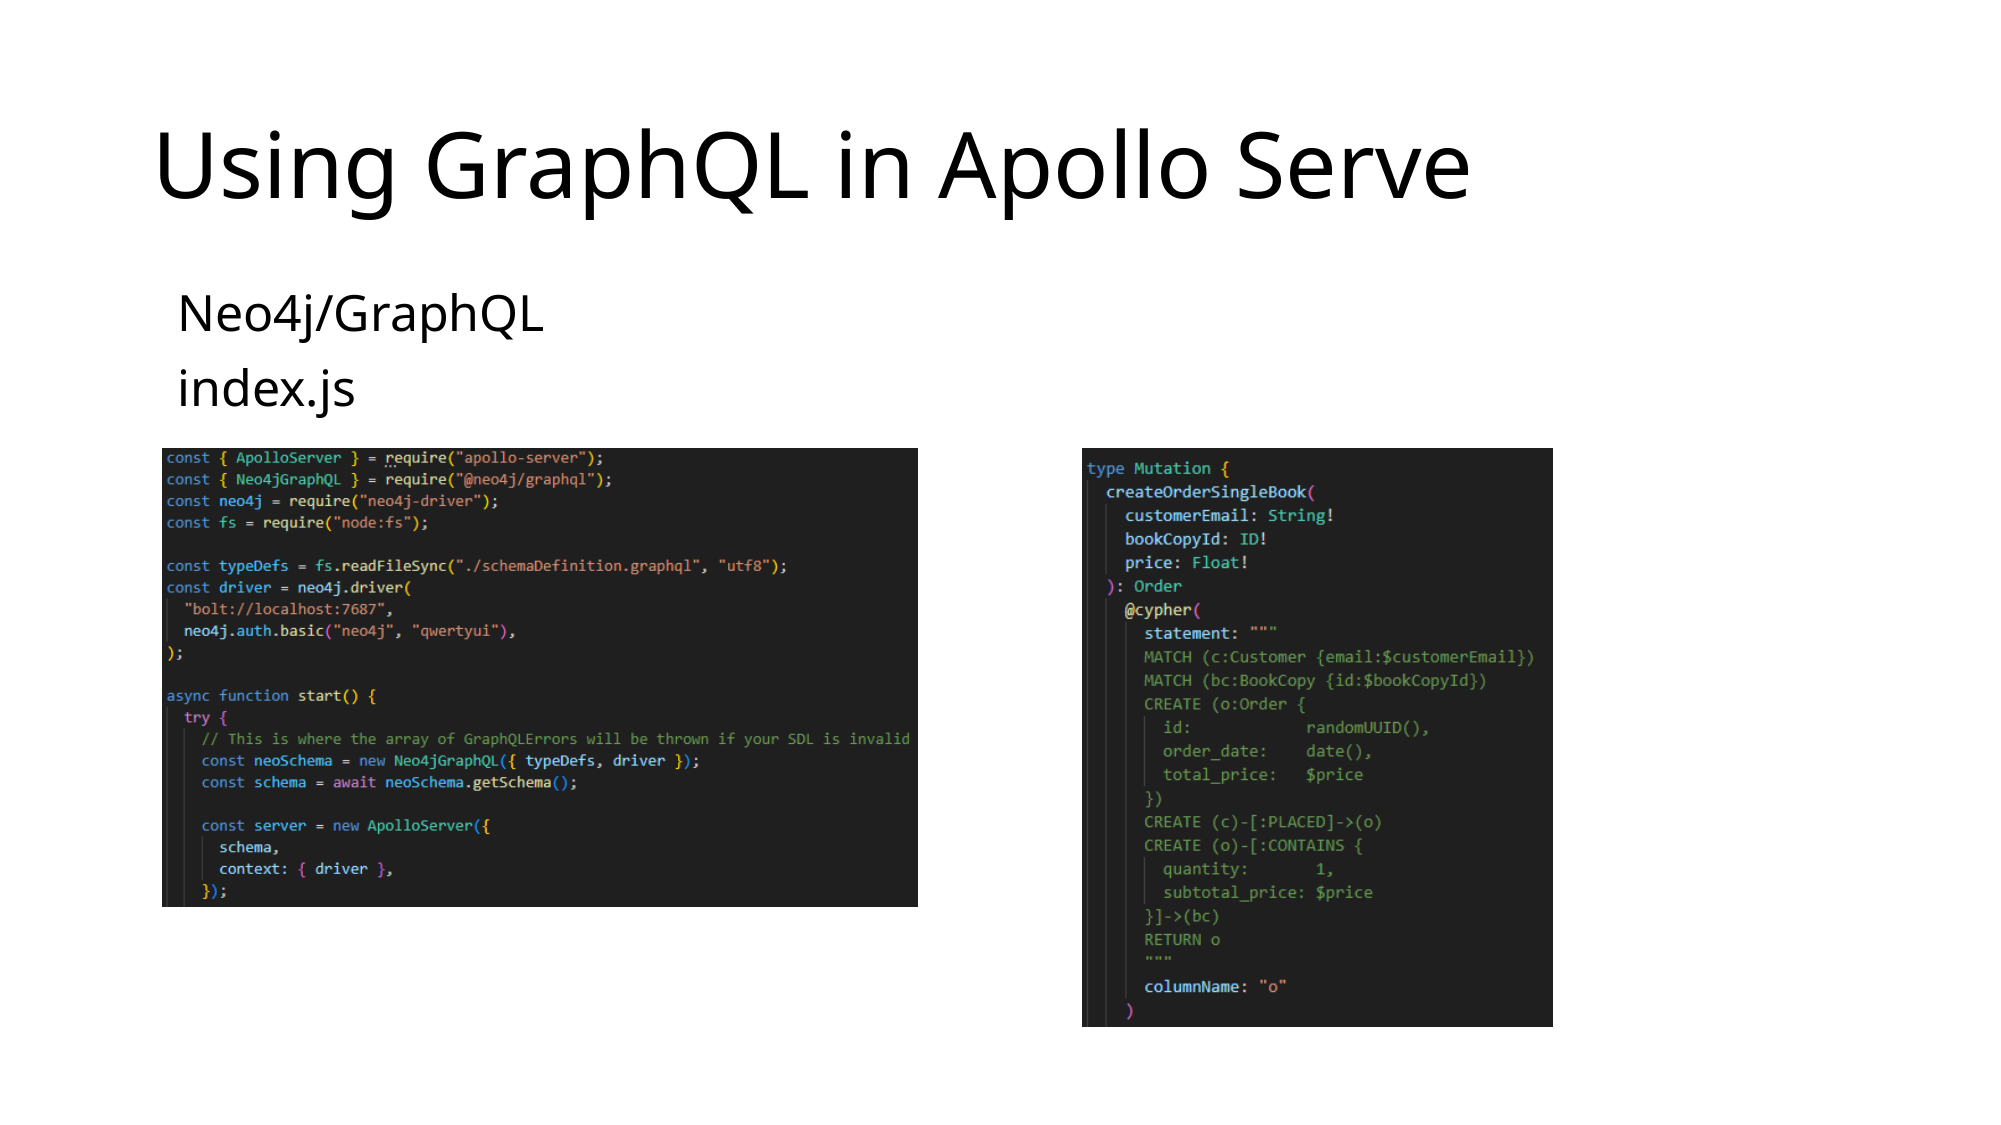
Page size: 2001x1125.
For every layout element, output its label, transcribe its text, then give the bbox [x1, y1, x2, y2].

text_box index.js [162, 352, 1009, 425]
text_box Neo4j/GraphQL [162, 277, 1009, 350]
title Using GraphQL in Apollo Serve [137, 59, 1863, 278]
picture [1081, 447, 1553, 1027]
picture [161, 447, 919, 907]
